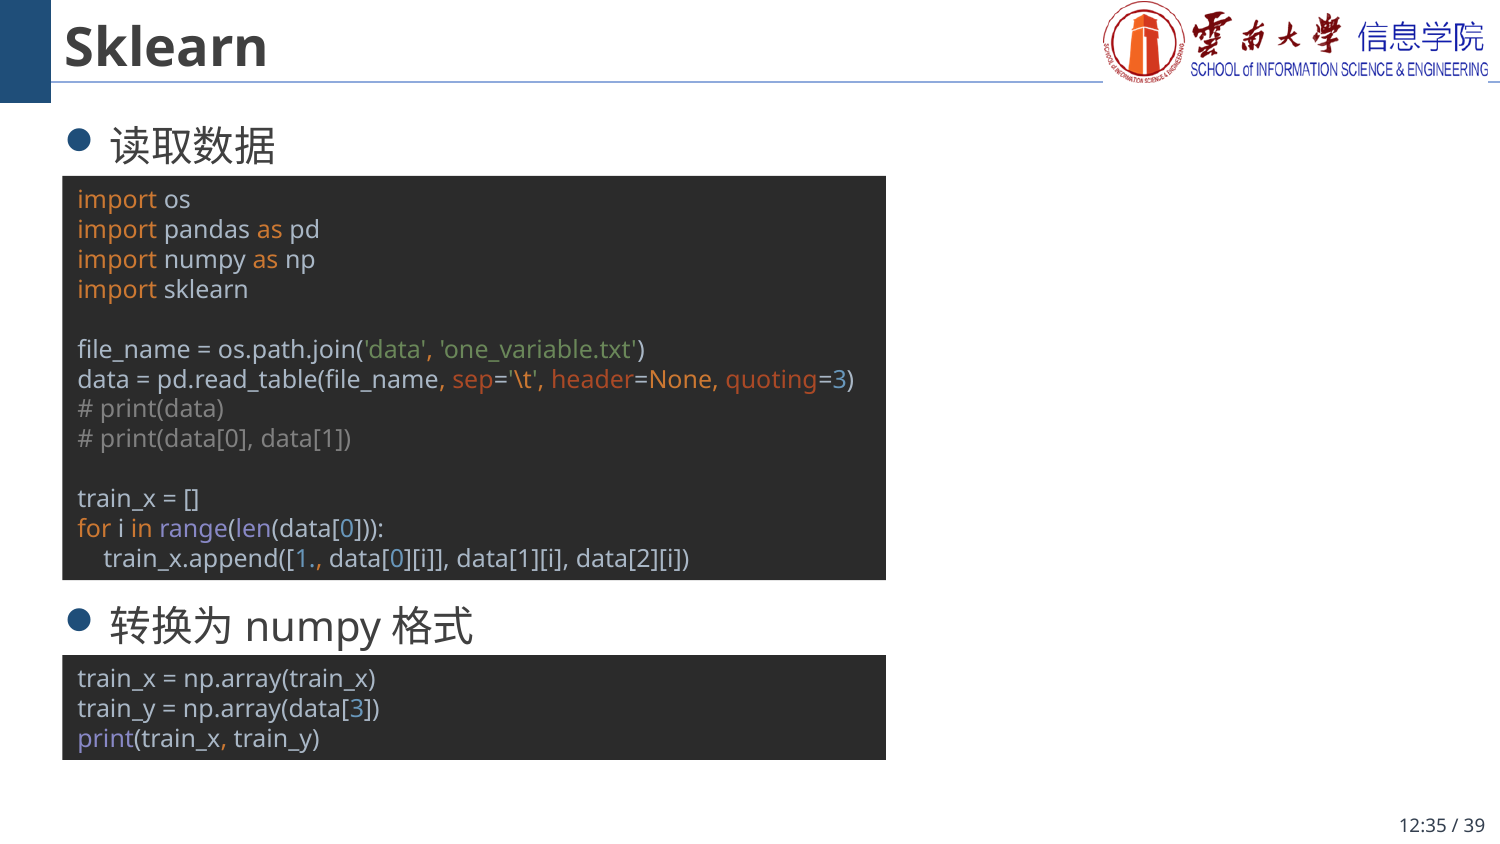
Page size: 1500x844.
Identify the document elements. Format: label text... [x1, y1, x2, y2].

text_box train_x = np.array(train_x) train_y = np.array(data[3]) print(train_x, train_y) [62, 655, 886, 760]
list 读取数据 转换为numpy格式 [49, 102, 1448, 779]
title Sklearn [49, 10, 886, 85]
picture [1103, 1, 1488, 83]
text_box import os import pandas as pd import numpy as np import sklearn file_name = os.path.join('data', 'one_variable.txt') data = pd.read_table(file_name, sep='\t', header=None, quoting=3) # print(data) # print(data[0], data[1]) train_x = [] for i in range(len(data[0])): train_x.append([1., data[0][i]], data[1][i], data[2][i]) [62, 175, 886, 581]
